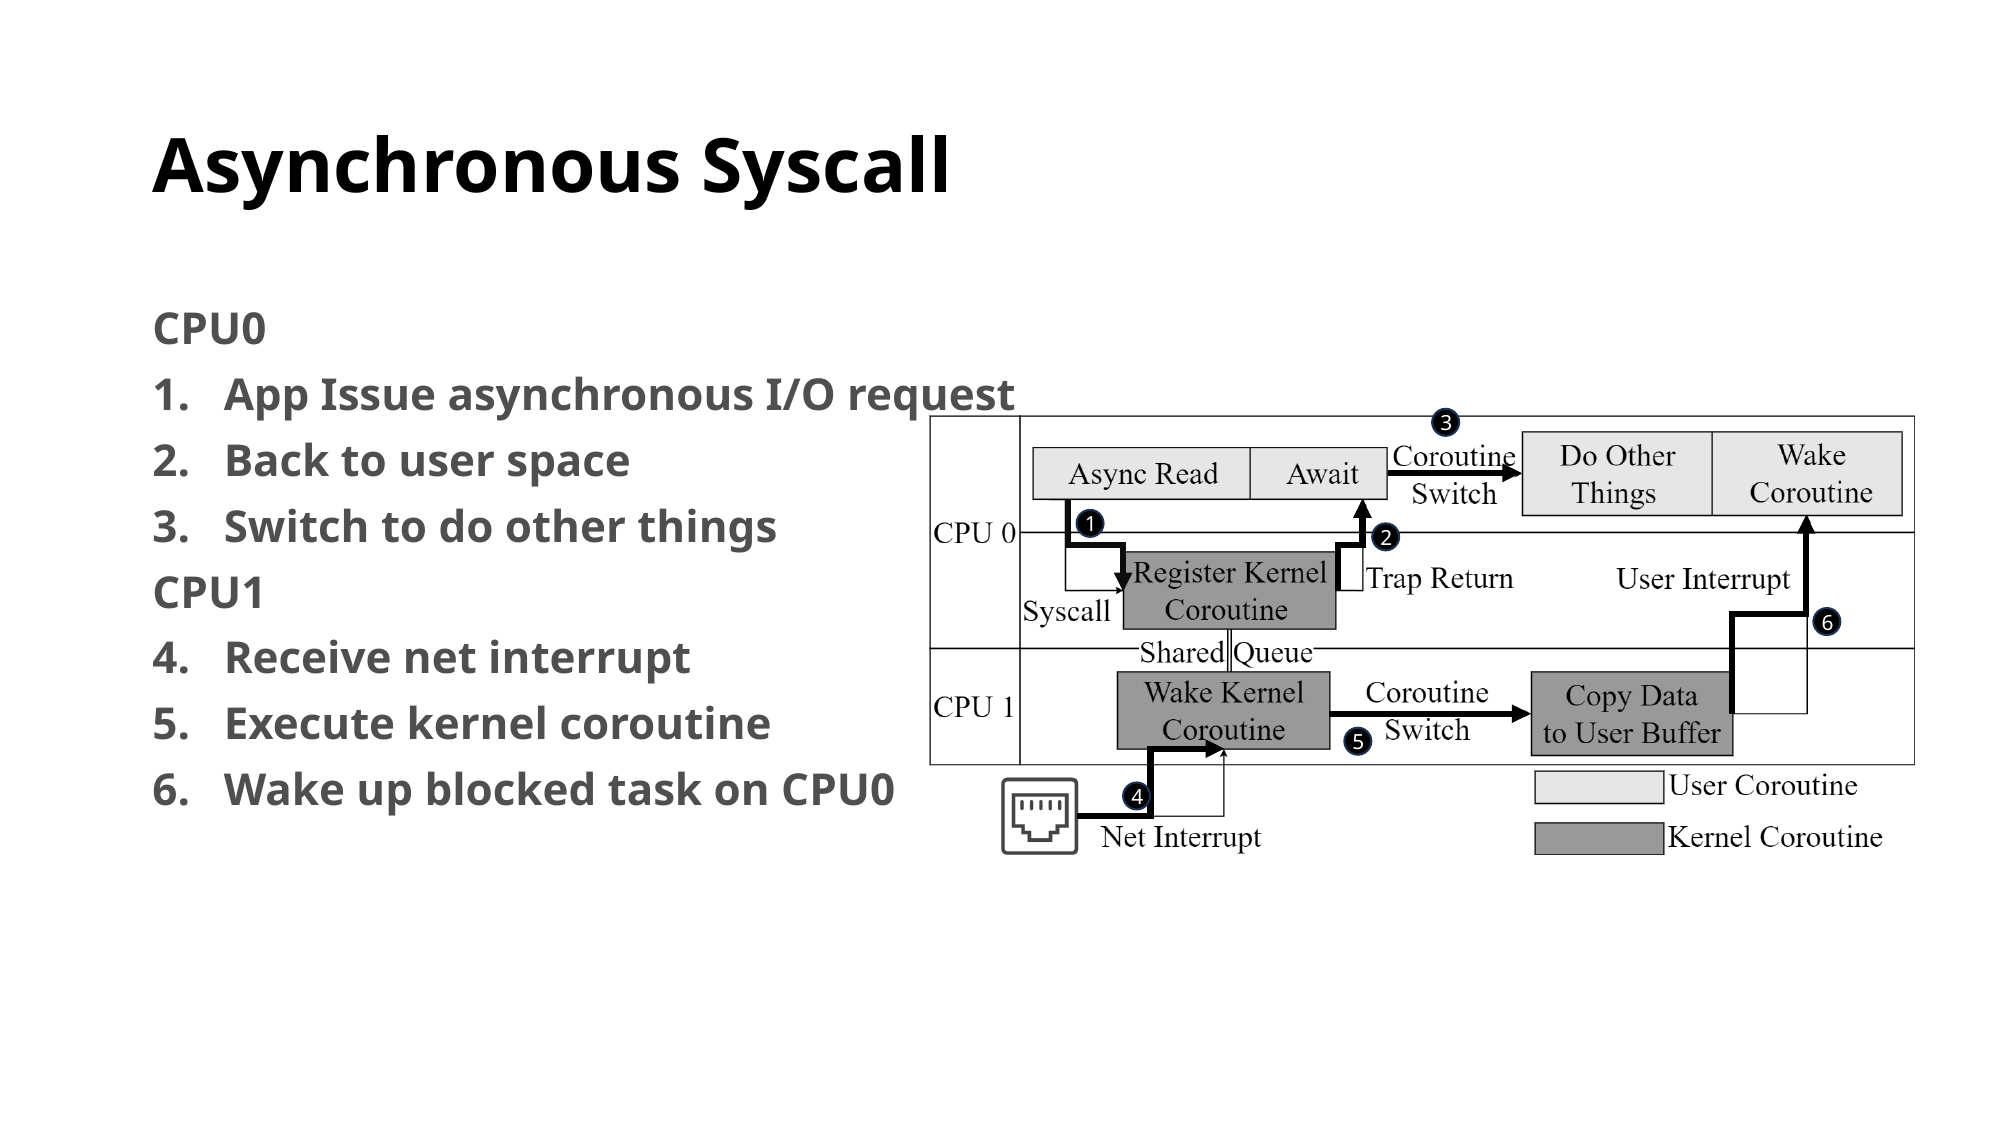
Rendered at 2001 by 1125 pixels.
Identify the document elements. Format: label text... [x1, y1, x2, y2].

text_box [1304, 533, 1397, 558]
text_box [1049, 517, 1142, 573]
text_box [1669, 577, 1869, 652]
text_box 3 [1433, 407, 1459, 415]
title Asynchronous Syscall [137, 59, 1863, 278]
text_box CPU0 App Issue asynchronous I/O request Back to user space Switch to do other things CPU1 Receive net interrupt Execute kernel coroutine Wake up blocked task on CPU0 [137, 299, 1035, 855]
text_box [1076, 748, 1225, 817]
picture [929, 415, 1915, 855]
